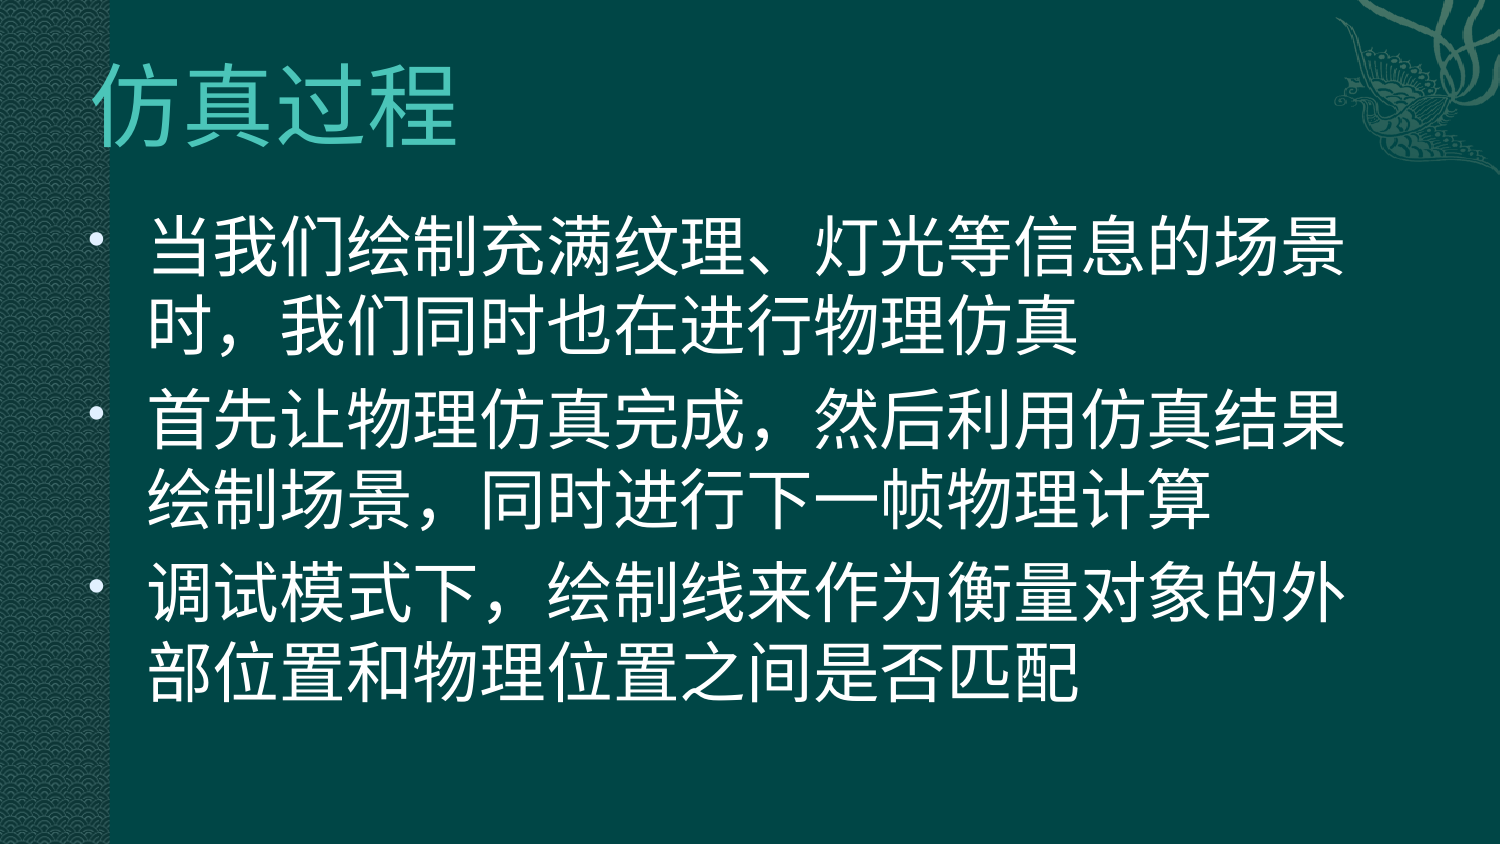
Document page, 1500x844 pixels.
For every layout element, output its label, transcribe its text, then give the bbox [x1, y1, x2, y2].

title 仿真过程 [75, 33, 1351, 175]
list 当我们绘制充满纹理、灯光等信息的场景时，我们同时也在进行物理仿真 首先让物理仿真完成，然后利用仿真结果绘制场景，同时进行下一帧物理计算 调试模式下，绘制线来作为衡量对象的外部位置和物理位置之间是否匹配 [75, 196, 1425, 754]
picture [0, 0, 110, 844]
